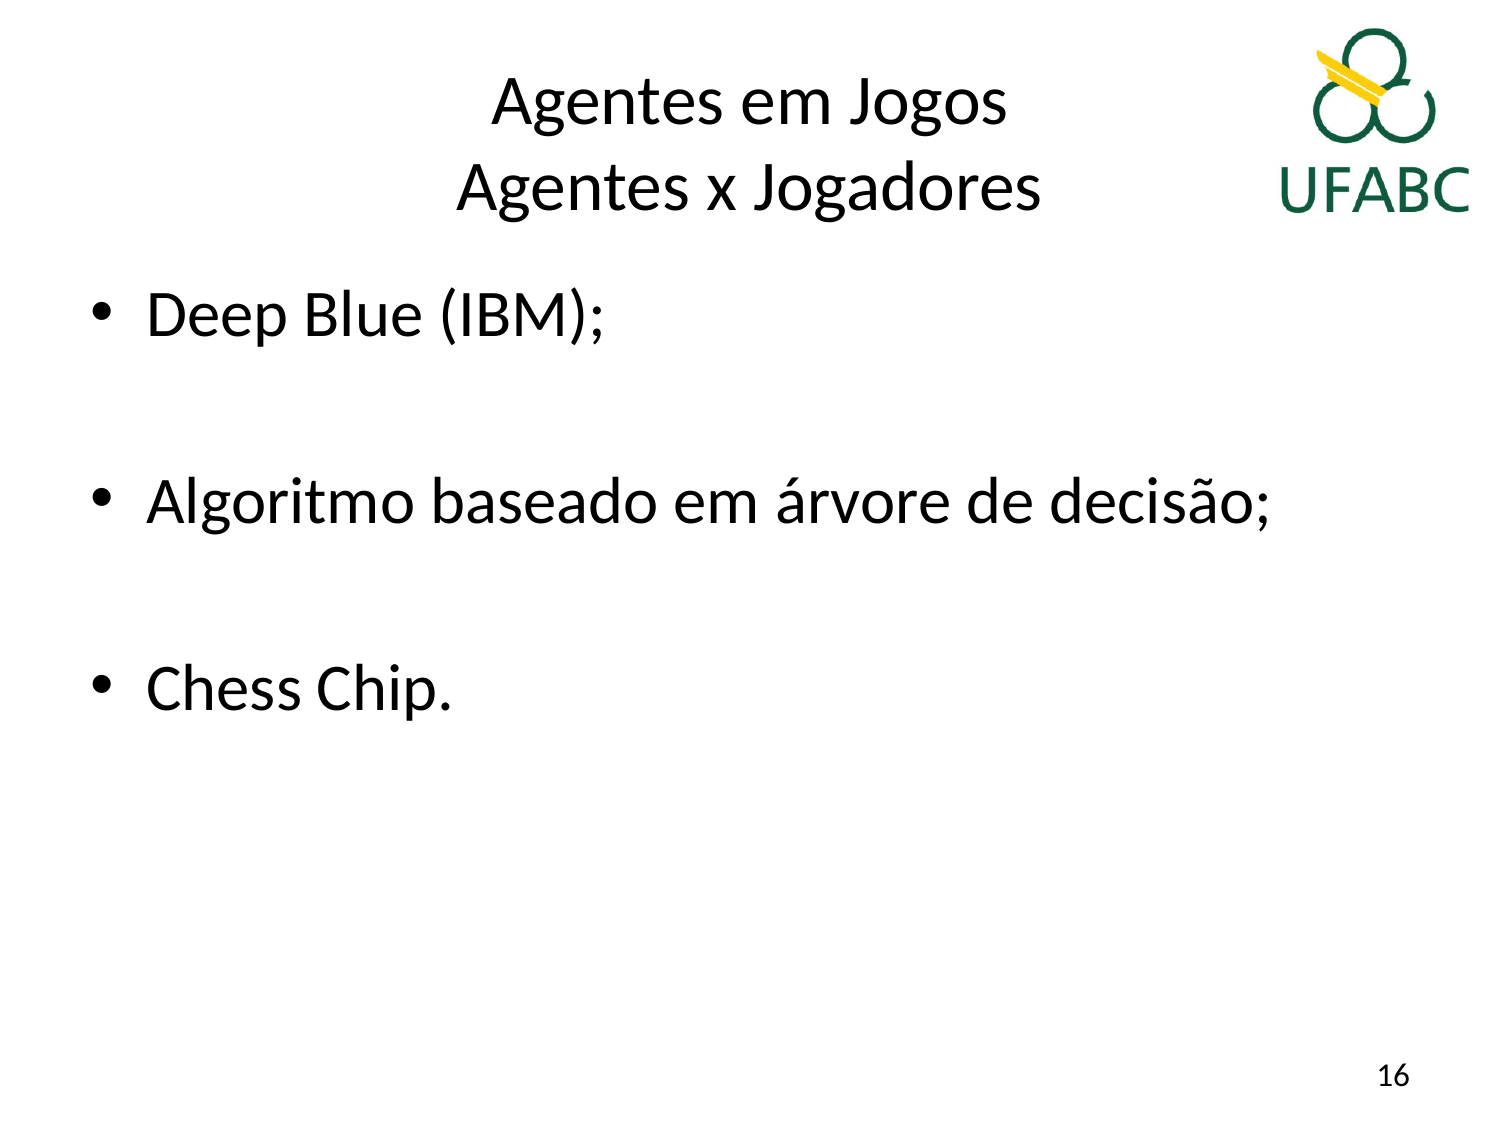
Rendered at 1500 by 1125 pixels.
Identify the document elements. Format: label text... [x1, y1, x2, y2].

list Deep Blue (IBM); Algoritmo baseado em árvore de decisão; Chess Chip. [75, 262, 1425, 1005]
picture [1250, 0, 1500, 243]
title Agentes em Jogos Agentes x Jogadores [75, 45, 1425, 233]
slide_number 16 [1074, 1042, 1425, 1103]
